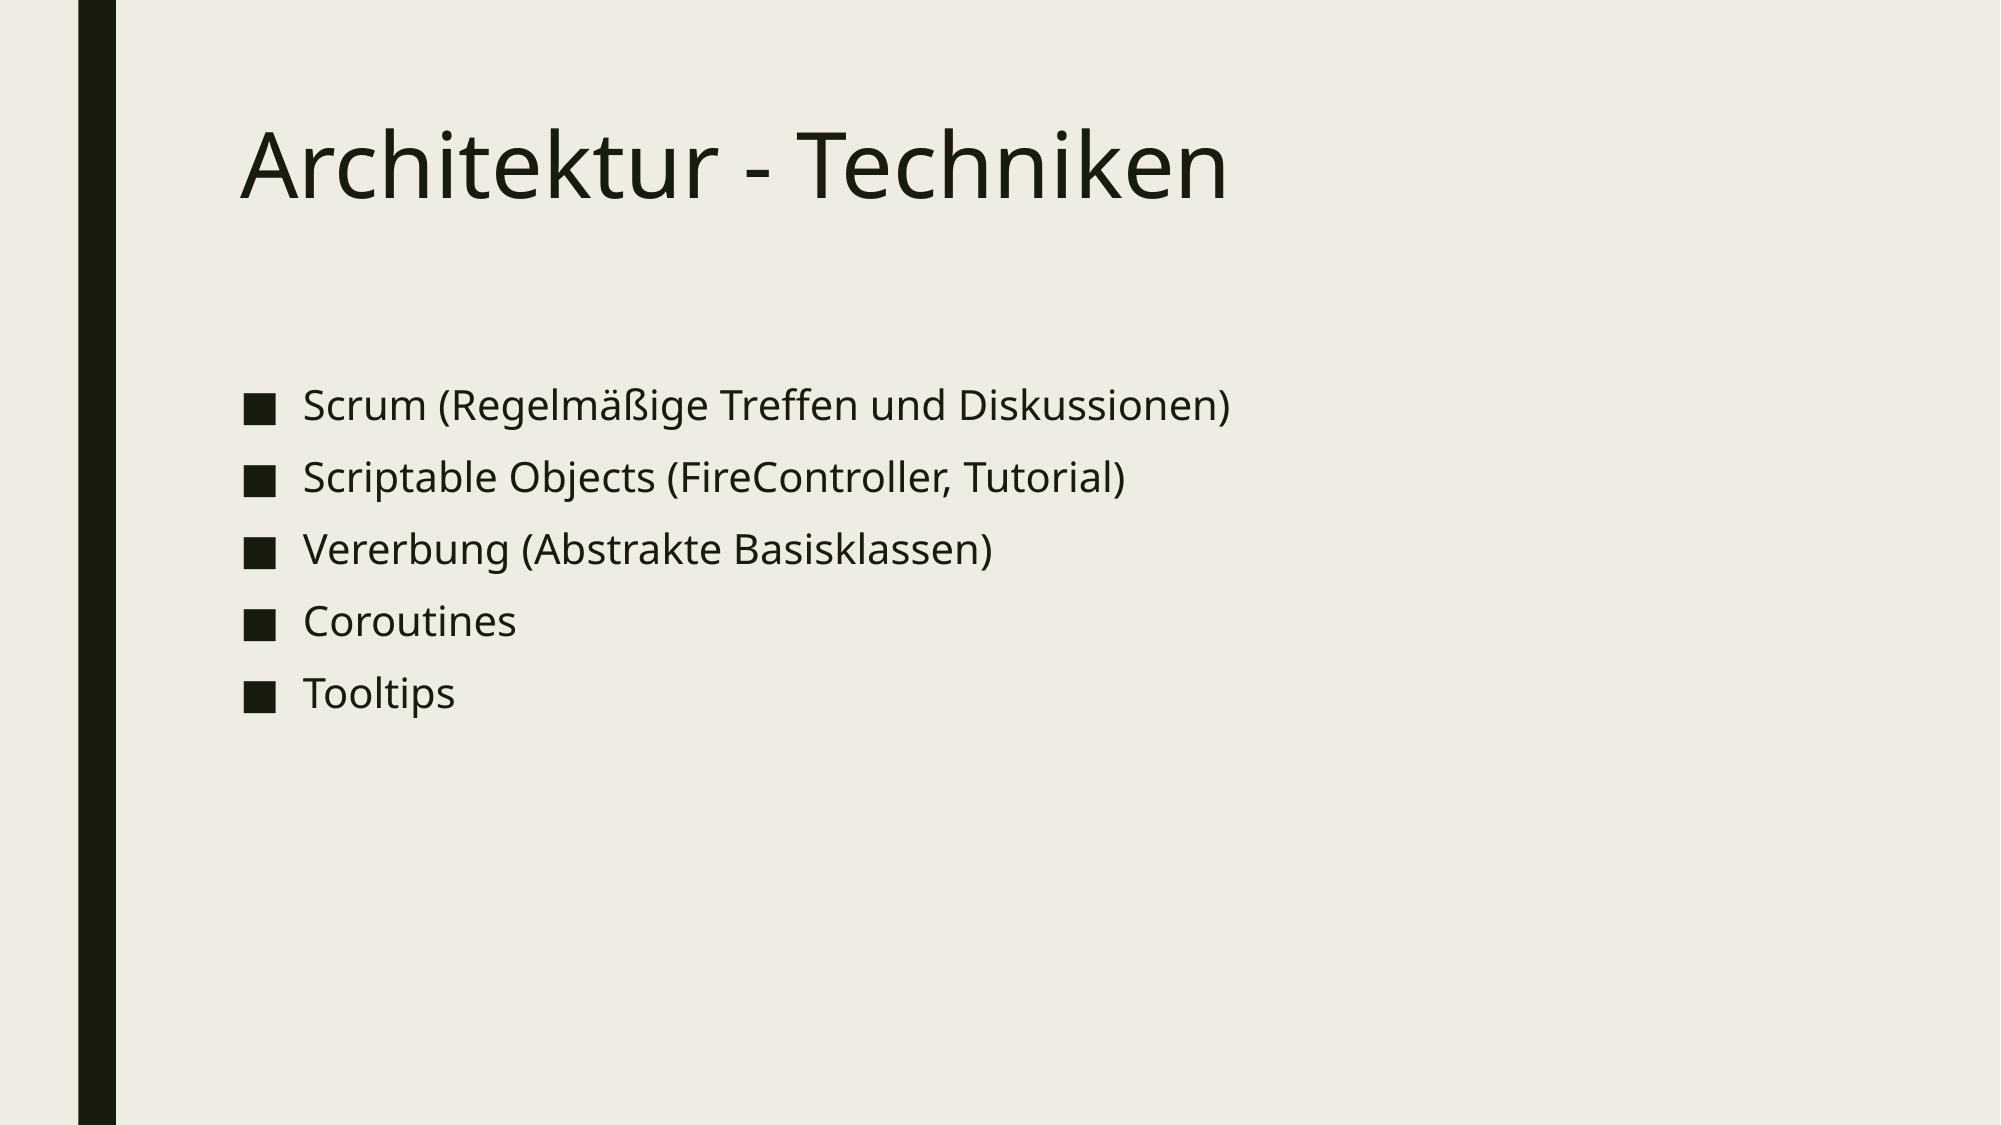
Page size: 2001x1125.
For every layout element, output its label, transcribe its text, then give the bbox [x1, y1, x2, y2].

title Architektur - Techniken [225, 112, 1800, 357]
list Scrum (Regelmäßige Treffen und Diskussionen) Scriptable Objects (FireController, Tutorial) Vererbung (Abstrakte Basisklassen) Coroutines Tooltips [225, 375, 1800, 963]
